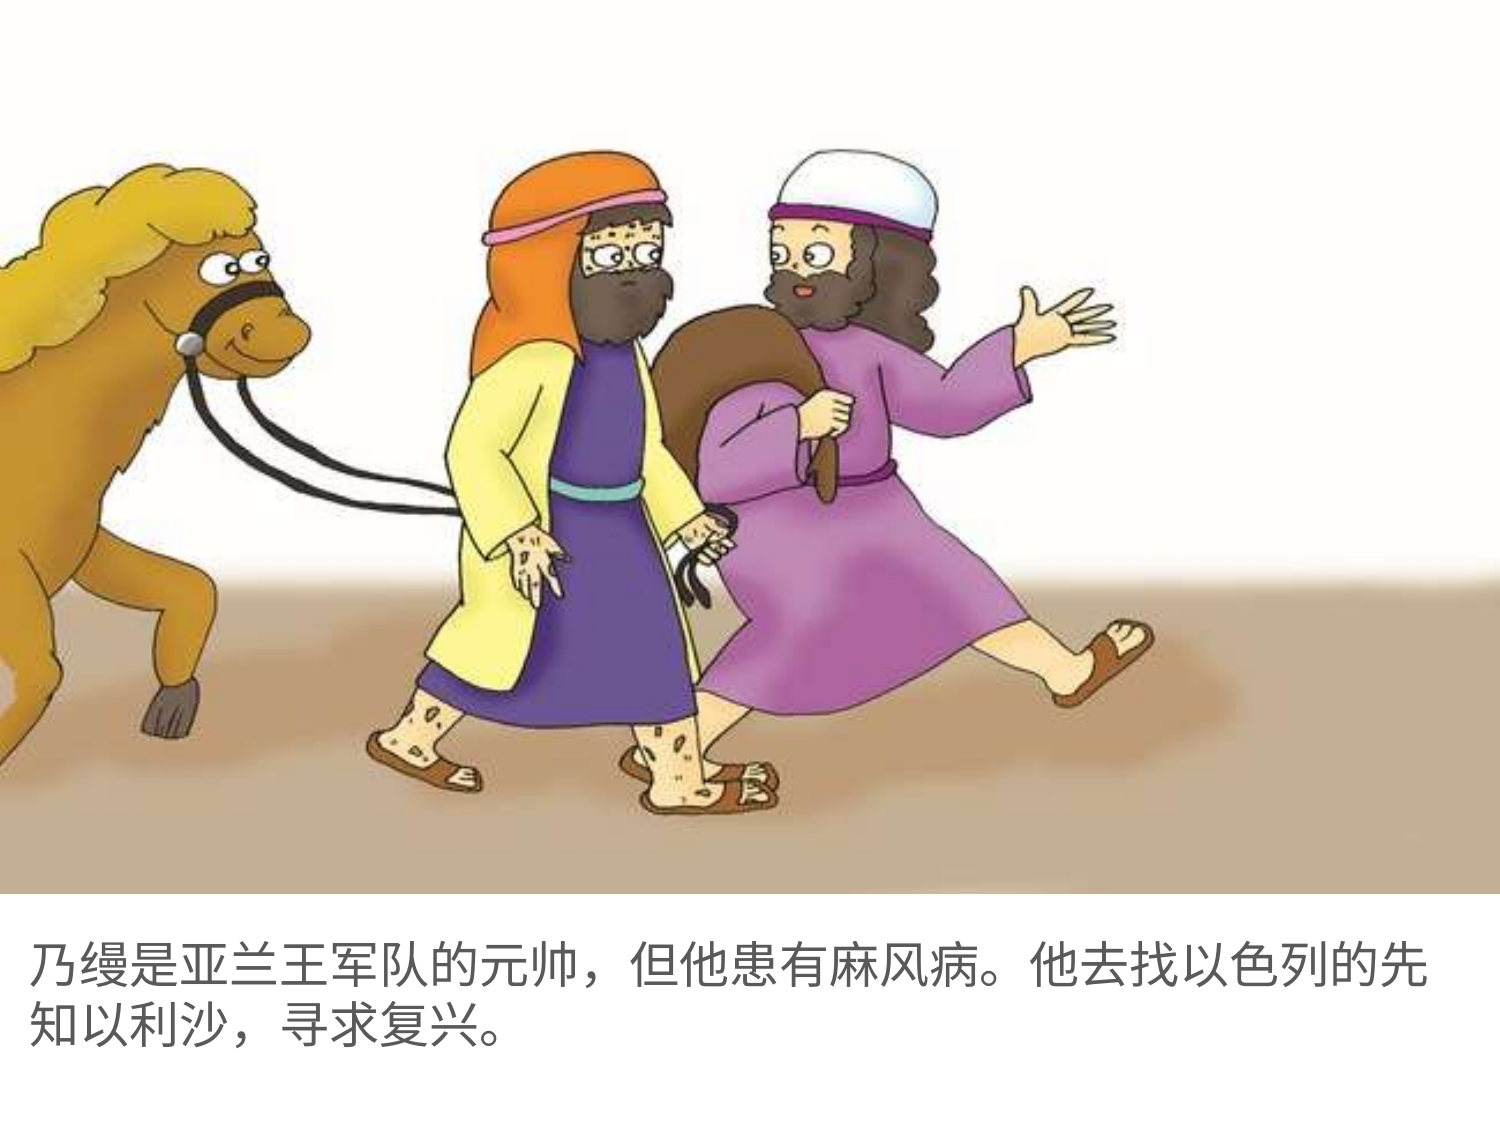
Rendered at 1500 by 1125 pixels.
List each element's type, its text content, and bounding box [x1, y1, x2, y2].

picture [0, 1, 1500, 894]
text_box 乃缦是亚兰王军队的元帅，但他患有麻风病。他去找以色列的先知以利沙，寻求复兴。 [14, 925, 1486, 1061]
